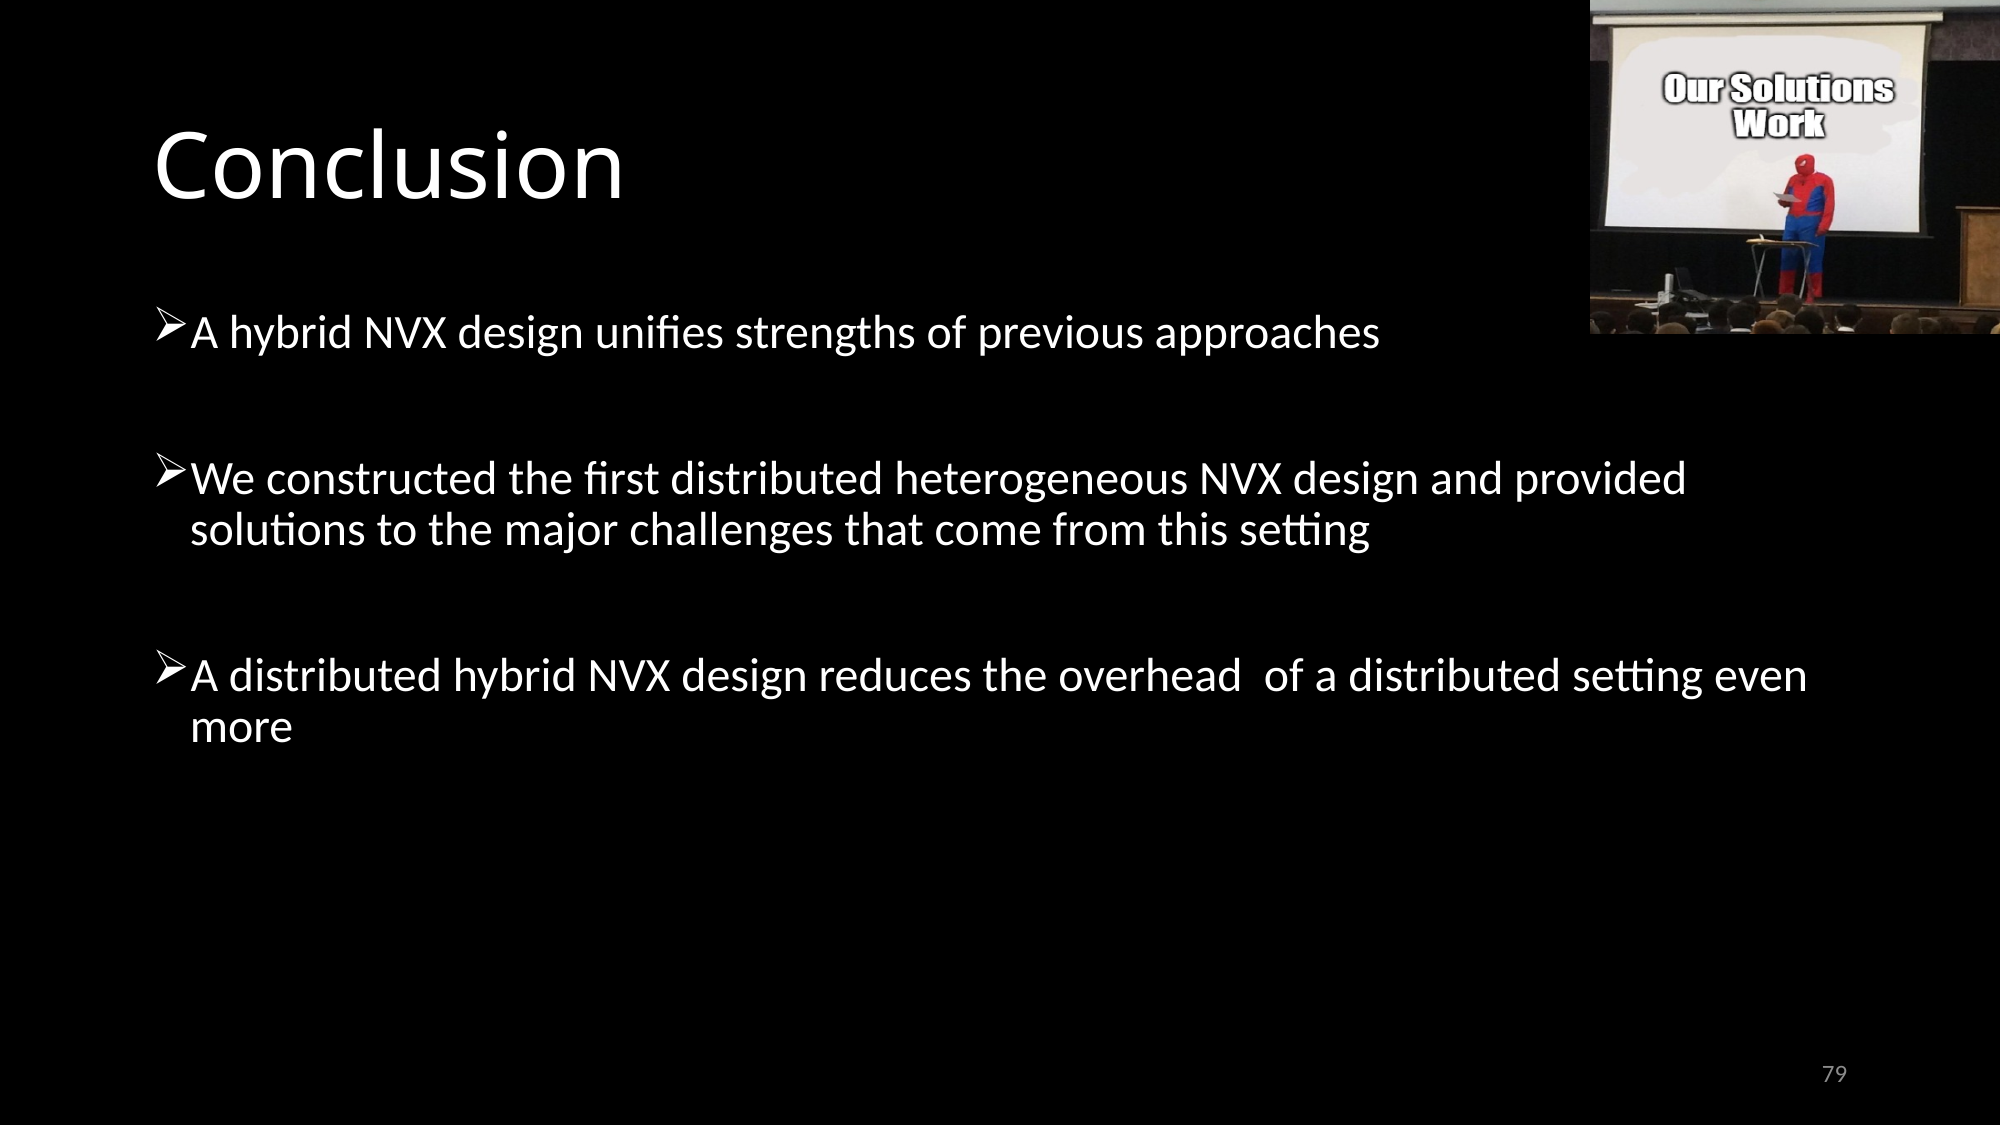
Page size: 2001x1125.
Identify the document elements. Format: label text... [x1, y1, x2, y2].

list A hybrid NVX design unifies strengths of previous approaches We constructed the first distributed heterogeneous NVX design and provided solutions to the major challenges that come from this setting A distributed hybrid NVX design reduces the overhead of a distributed setting even more [137, 299, 1863, 1066]
picture [1590, 0, 2000, 334]
title Conclusion [137, 59, 1590, 278]
slide_number 79 [1412, 1042, 1863, 1103]
